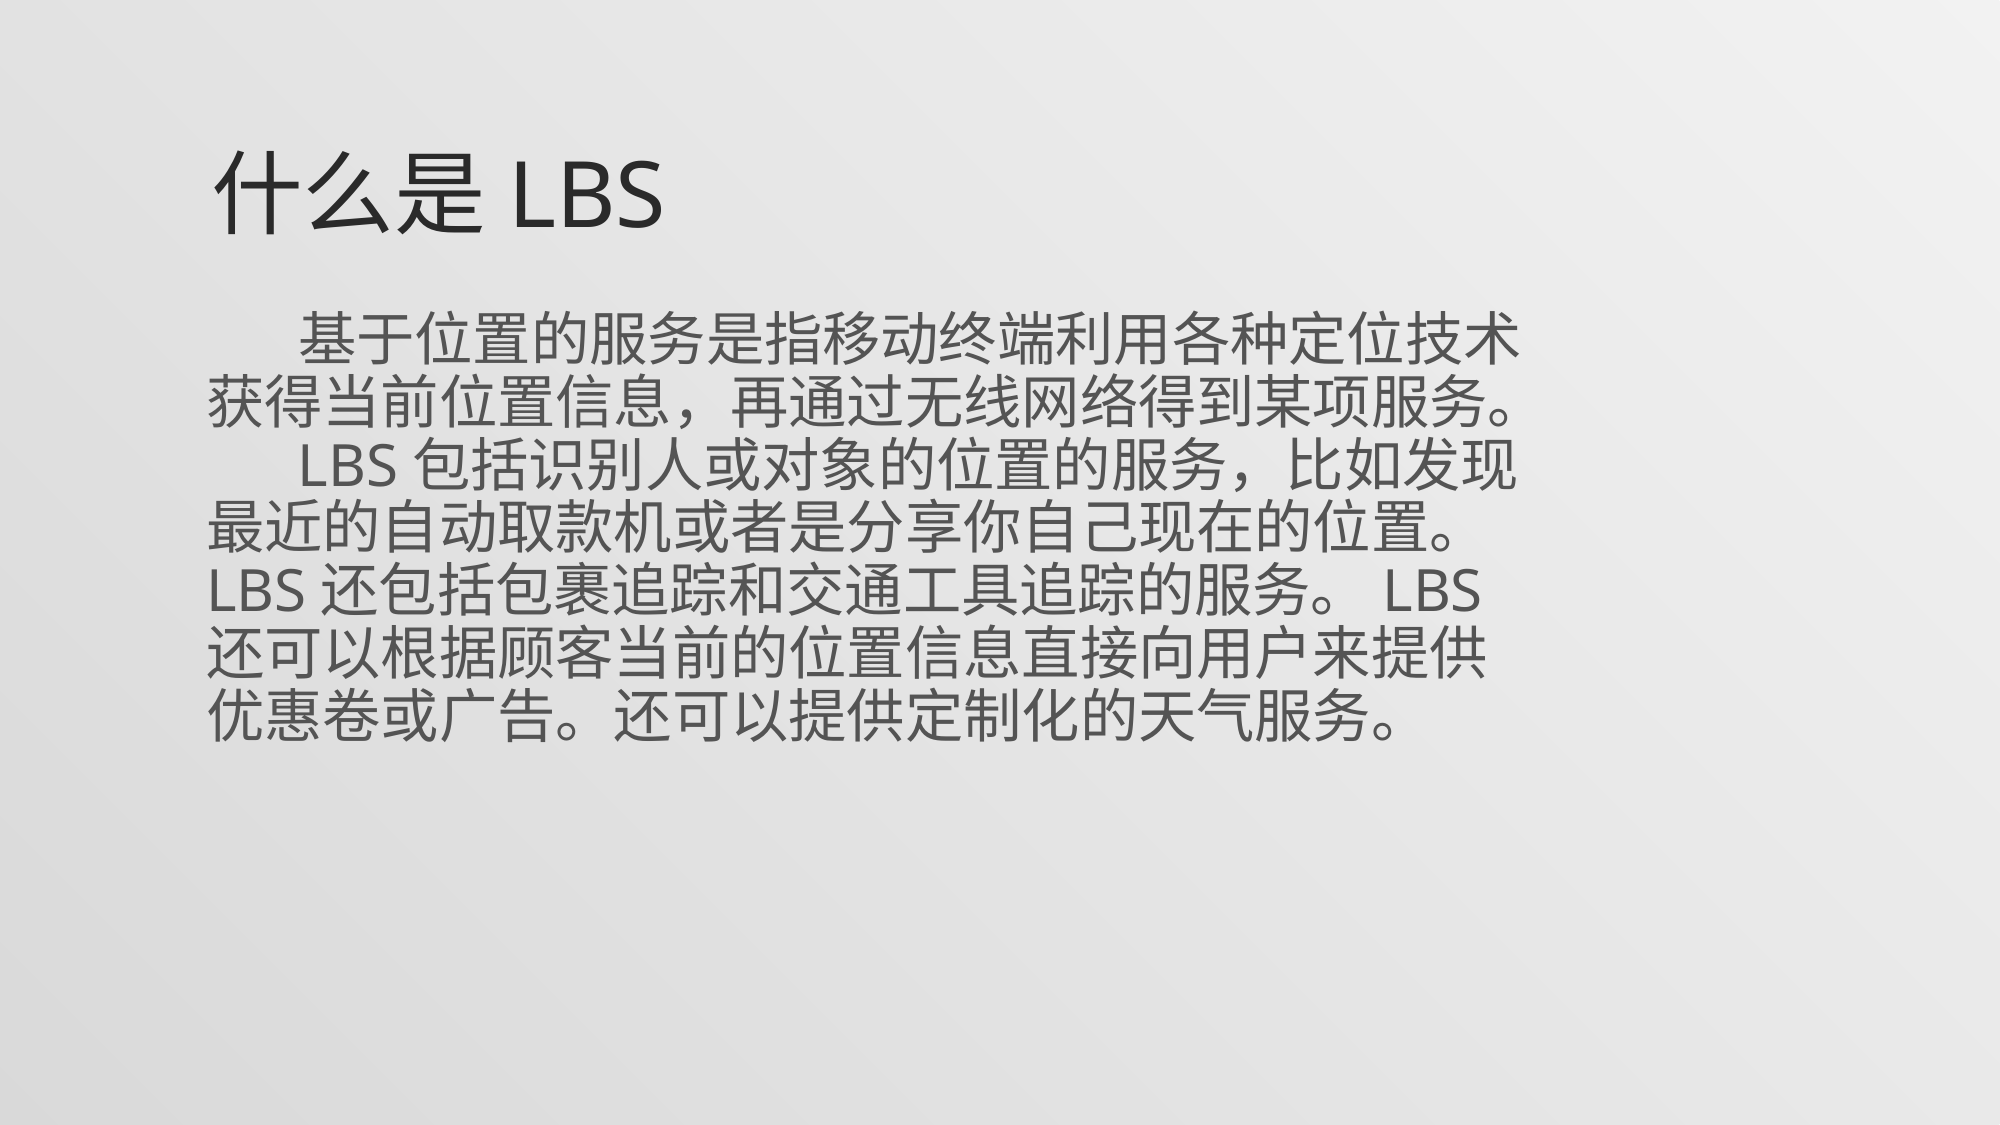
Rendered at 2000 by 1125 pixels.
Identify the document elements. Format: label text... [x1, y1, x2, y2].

list 基于位置的服务是指移动终端利用各种定位技术获得当前位置信息，再通过无线网络得到某项服务。 LBS包括识别人或对象的位置的服务，比如发现最近的自动取款机或者是分享你自己现在的位置。LBS还包括包裹追踪和交通工具追踪的服务。LBS还可以根据顾客当前的位置信息直接向用户来提供优惠卷或广告。还可以提供定制化的天气服务。 [191, 302, 1545, 845]
title 什么是LBS [196, 112, 1796, 256]
